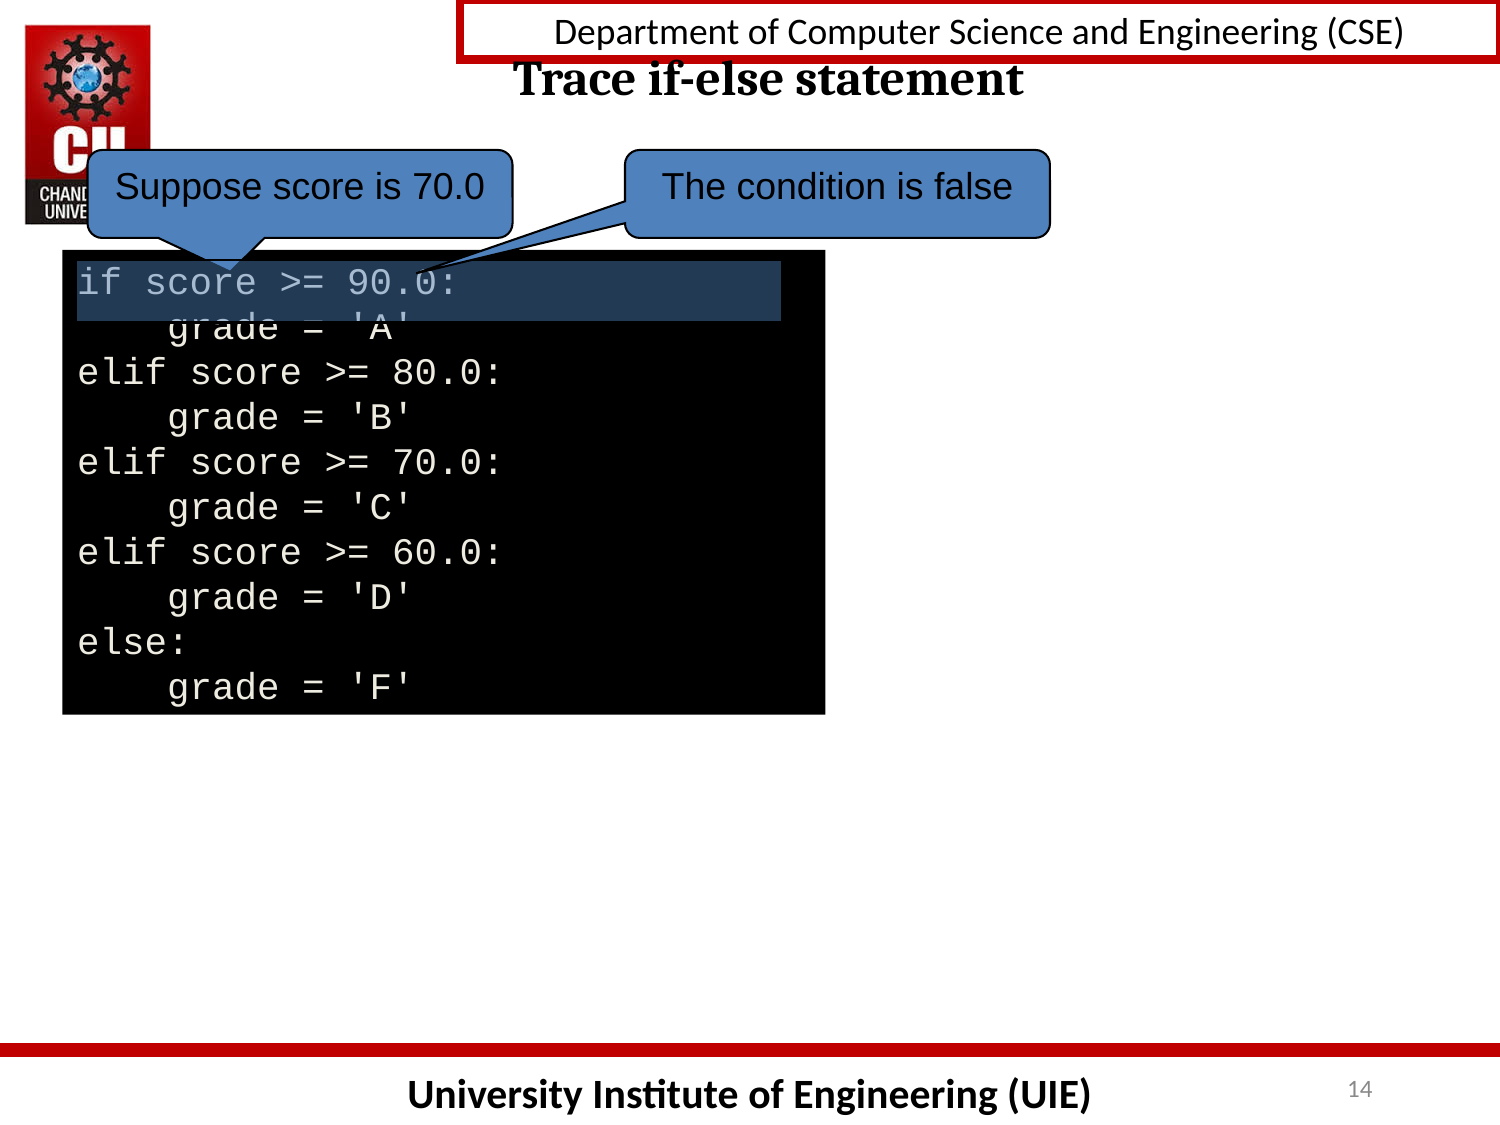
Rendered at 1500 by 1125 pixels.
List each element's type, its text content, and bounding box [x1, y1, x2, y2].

text_box Suppose score is 70.0 [87, 149, 513, 260]
text_box if score >= 90.0: grade = 'A' elif score >= 80.0: grade = 'B' elif score >= 70.0: grade = 'C' elif score >= 60.0: grade = 'D' else: grade = 'F' [62, 249, 826, 715]
slide_number 14 [1074, 1049, 1388, 1125]
picture [24, 24, 112, 225]
text_box [75, 260, 783, 323]
text_box The condition is false [416, 149, 1051, 274]
title Trace if-else statement [112, 0, 1425, 150]
